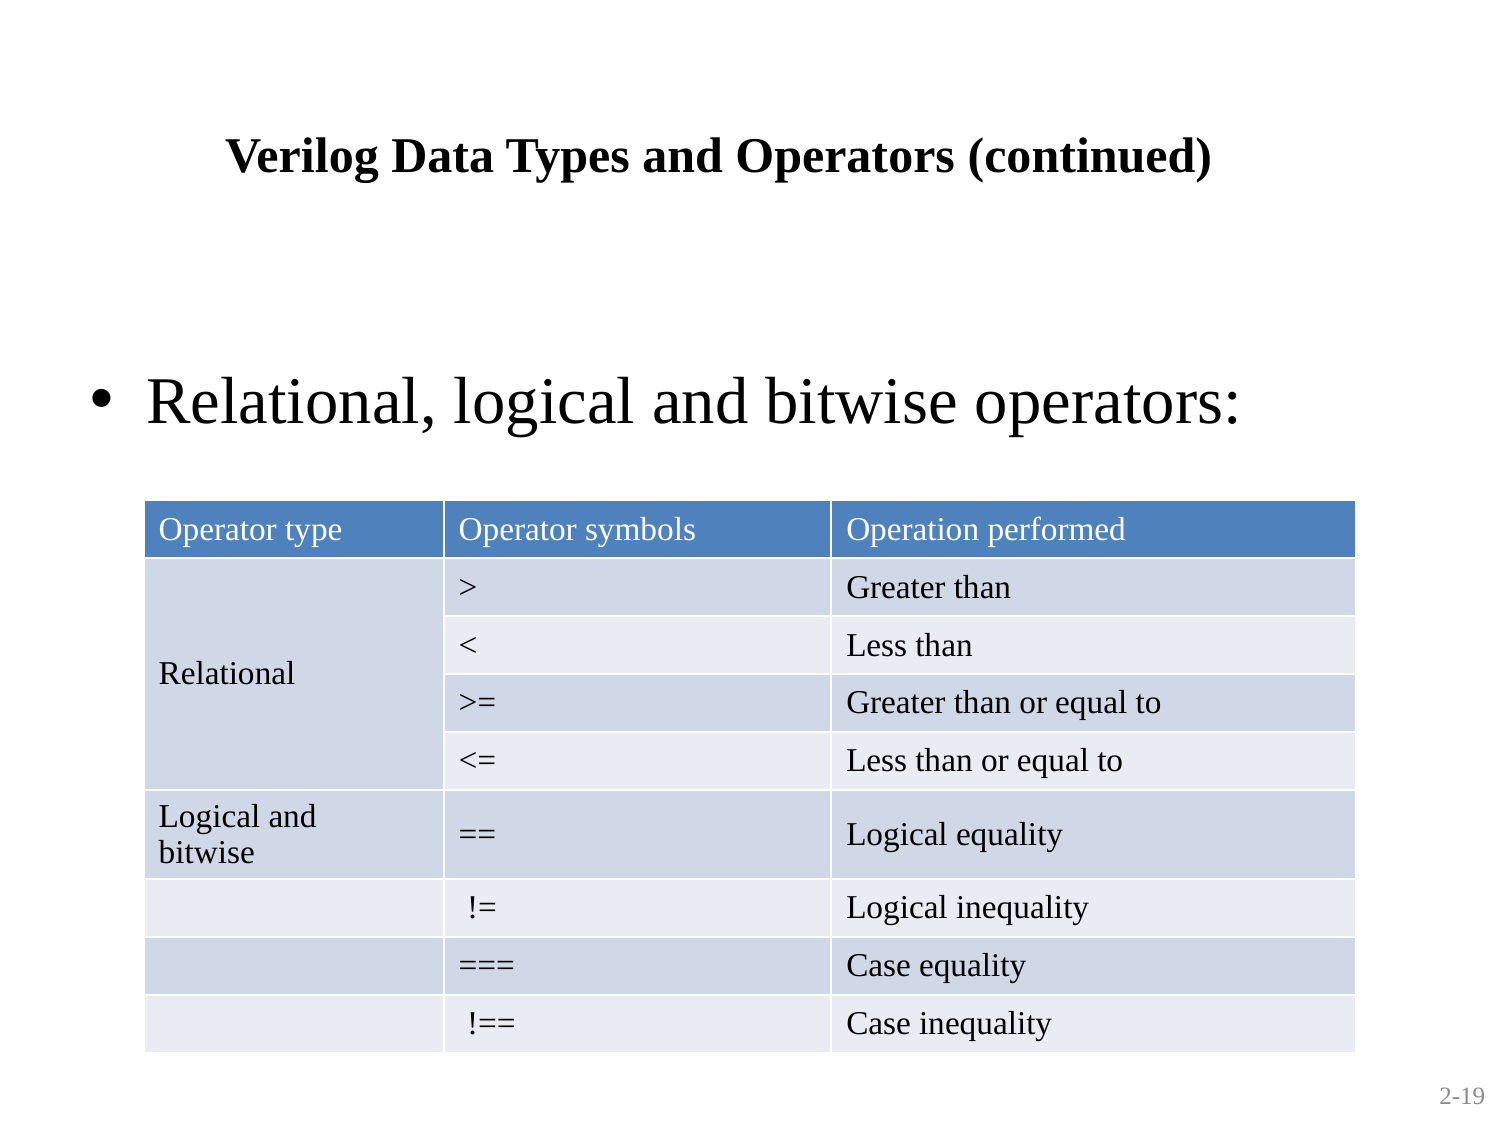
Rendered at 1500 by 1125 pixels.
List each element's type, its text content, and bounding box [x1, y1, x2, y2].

table_cell Greater than or equal to [832, 675, 1355, 731]
table_cell Less than or equal to [832, 733, 1355, 789]
table_cell Less than [832, 617, 1355, 673]
table_cell Relational [145, 559, 443, 789]
table_cell Greater than [832, 559, 1355, 615]
table_cell > [445, 559, 830, 615]
table_cell != [445, 880, 830, 936]
table_cell Case inequality [832, 996, 1355, 1052]
table_cell Logical and bitwise [145, 791, 443, 878]
table_cell [145, 880, 443, 936]
table_header Operation performed [832, 501, 1355, 557]
table_cell Logical equality [832, 791, 1355, 878]
table_cell >= [445, 675, 830, 731]
table_cell [145, 938, 443, 994]
table_cell === [445, 938, 830, 994]
table_cell == [445, 791, 830, 878]
table_cell < [445, 617, 830, 673]
table_cell Case equality [832, 938, 1355, 994]
table_cell [145, 996, 443, 1052]
table_header Operator type [145, 501, 443, 557]
text_box Verilog Data Types and Operators (continued) [74, 115, 1425, 303]
table_cell <= [445, 733, 830, 789]
slide_number 2-19 [1374, 1065, 1500, 1125]
table_cell Logical inequality [832, 880, 1355, 936]
text_box Relational, logical and bitwise operators: [74, 349, 1425, 1070]
table_cell !== [445, 996, 830, 1052]
table_header Operator symbols [445, 501, 830, 557]
